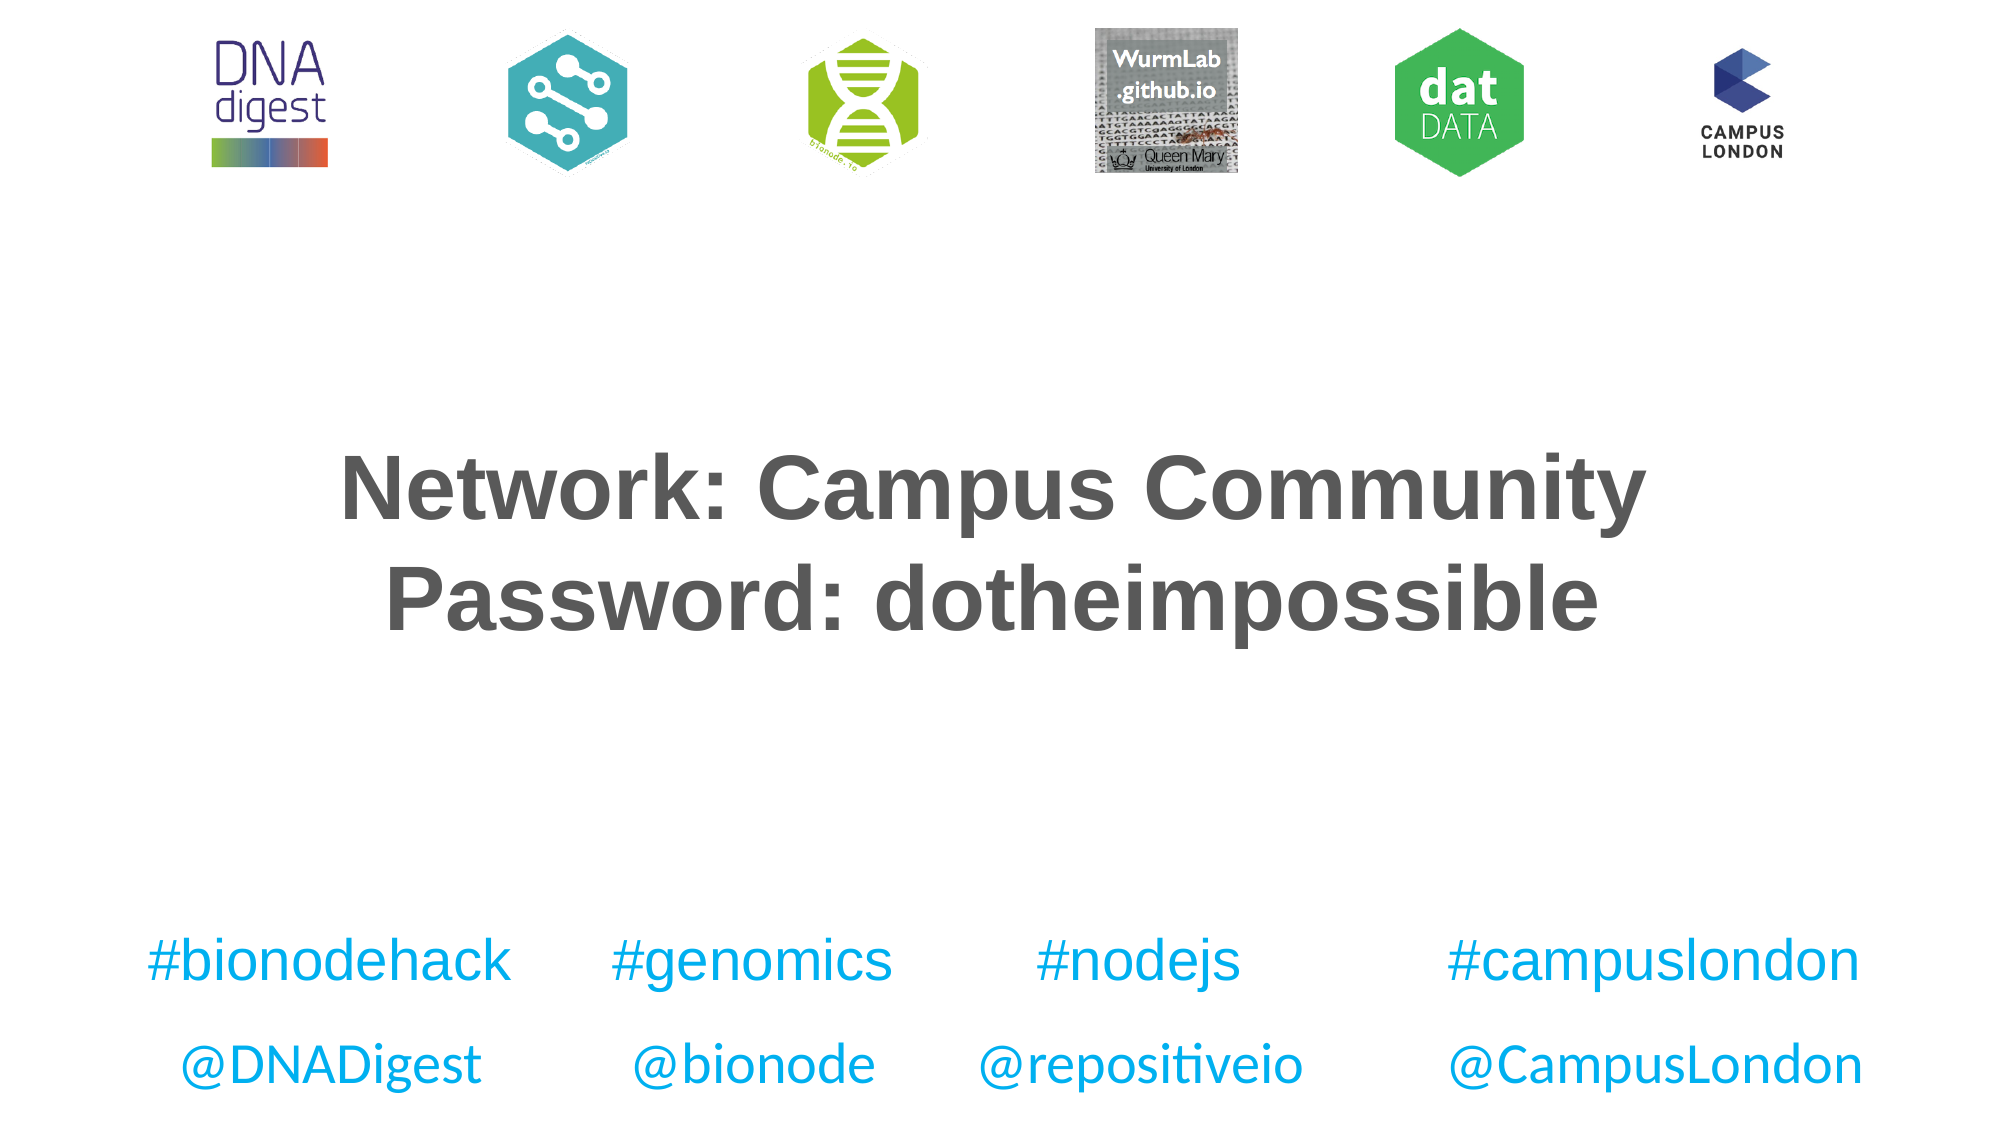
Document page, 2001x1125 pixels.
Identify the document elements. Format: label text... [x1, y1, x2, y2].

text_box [197, 28, 1803, 177]
list Network: Campus Community Password: dotheimpossible [64, 420, 1923, 739]
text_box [64, 914, 1921, 1104]
